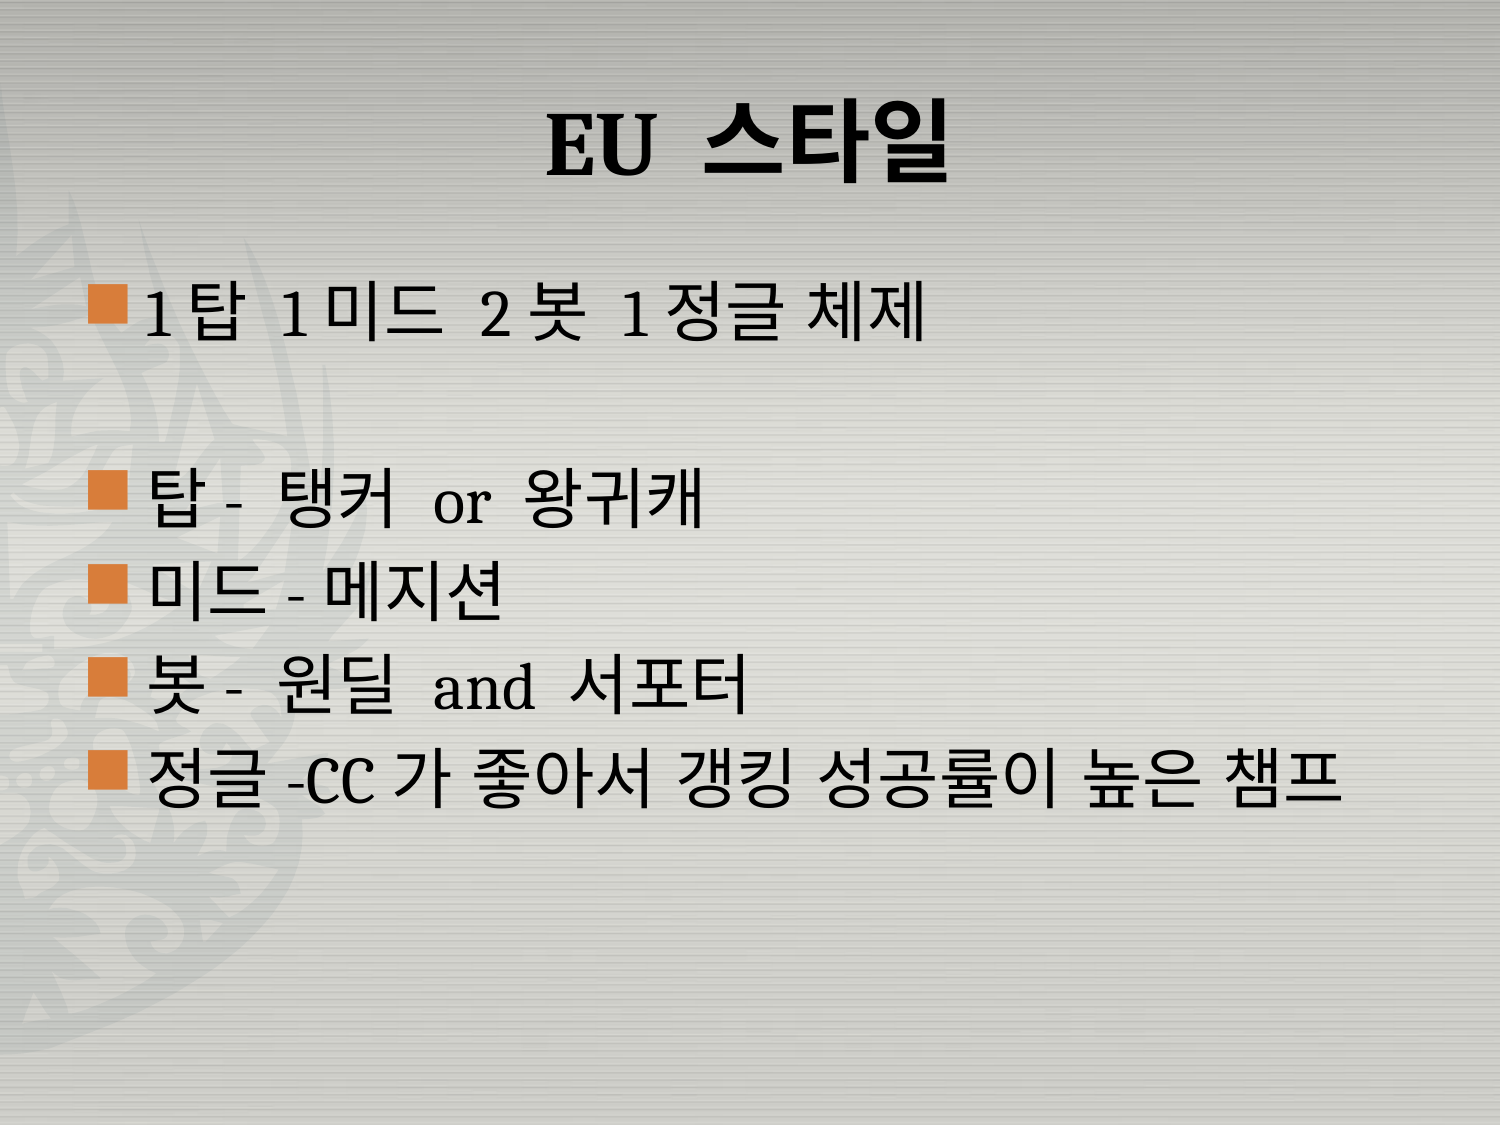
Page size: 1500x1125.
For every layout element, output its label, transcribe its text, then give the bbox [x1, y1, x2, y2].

title EU 스타일 [75, 45, 1425, 233]
list 1탑 1미드 2봇 1정글 체제 탑- 탱커 or 왕귀캐 미드-메지션 봇- 원딜 and 서포터 정글-CC가 좋아서 갱킹 성공률이 높은 챔프 [75, 262, 1425, 1005]
